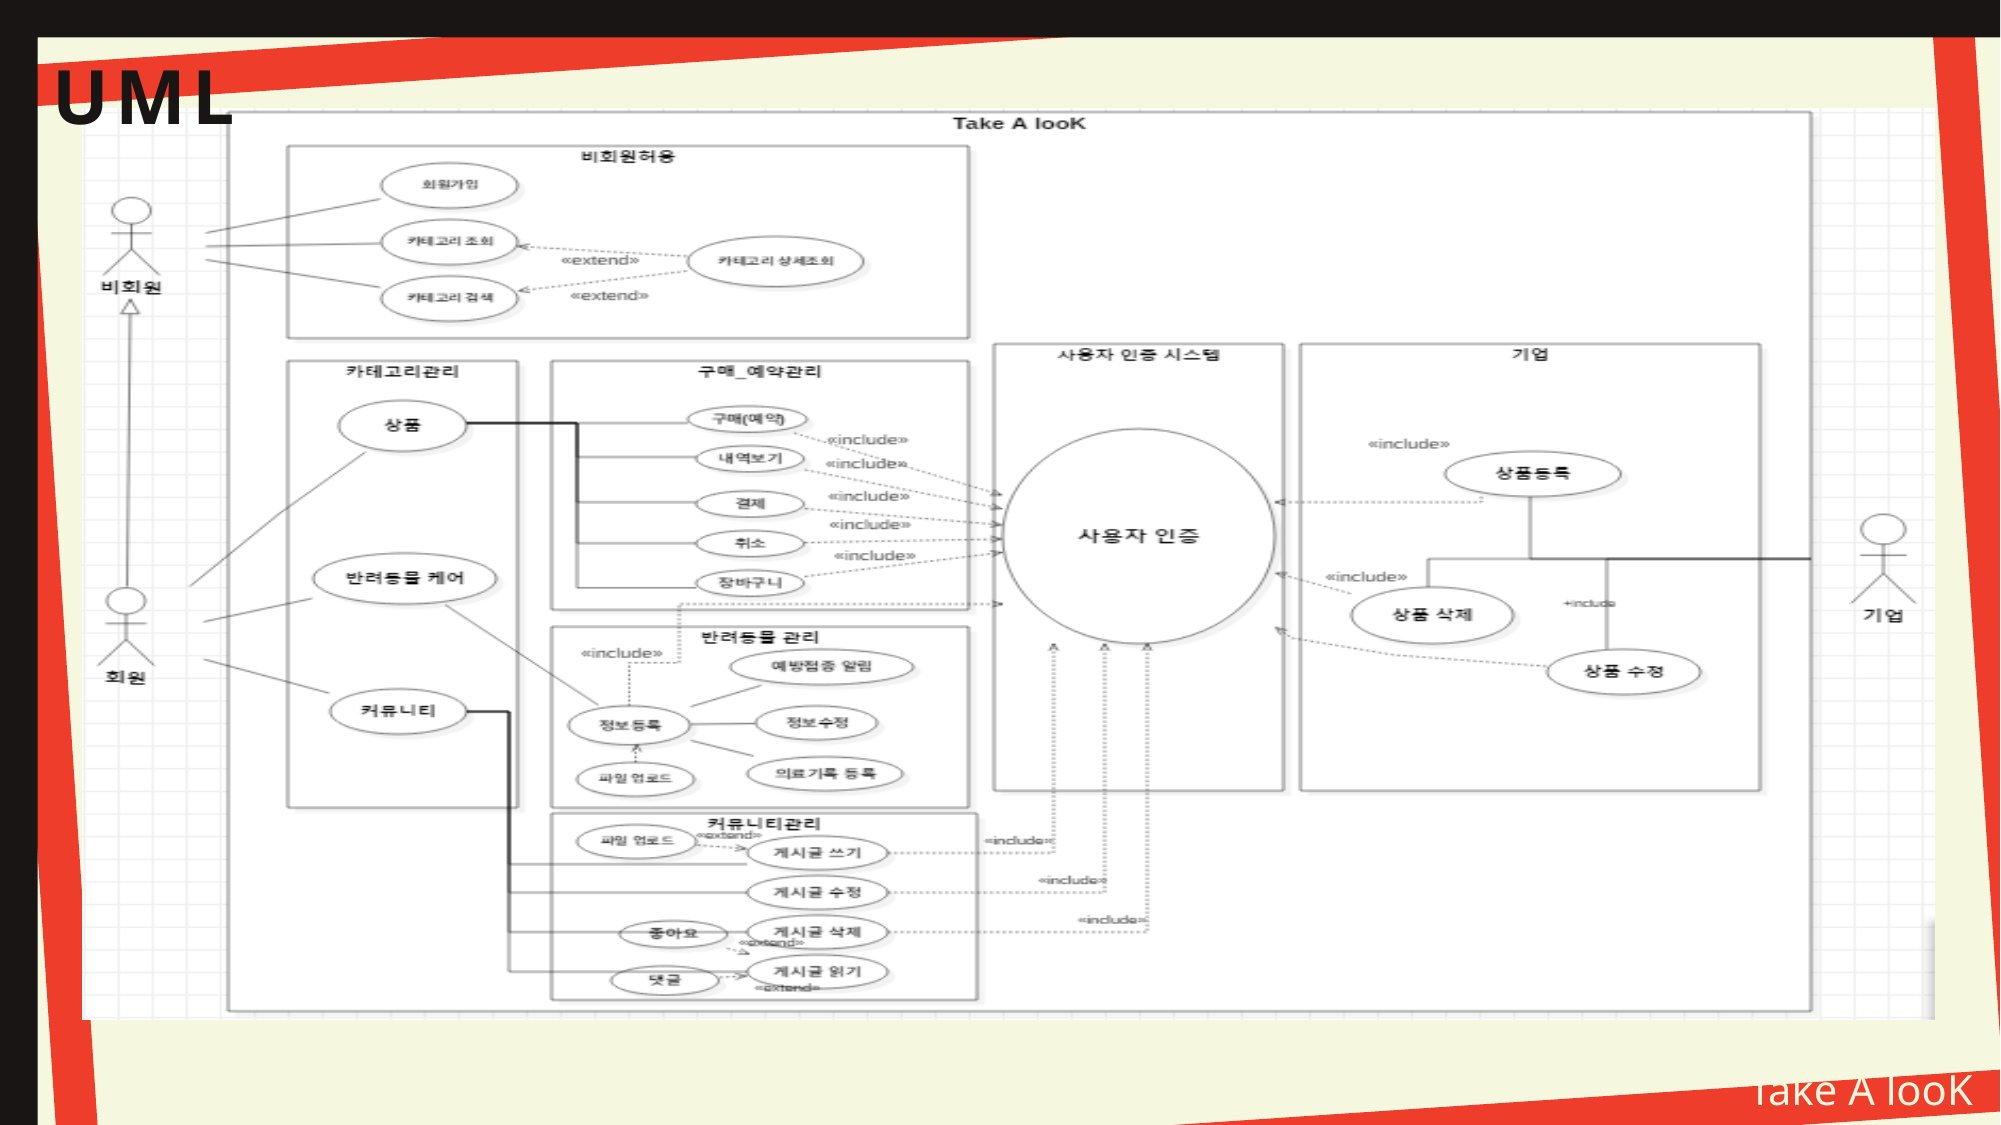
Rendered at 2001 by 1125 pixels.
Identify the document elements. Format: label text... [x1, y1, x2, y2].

picture [82, 108, 1935, 1020]
text_box Take A looK [1733, 1056, 1988, 1122]
text_box UML [37, 41, 250, 147]
